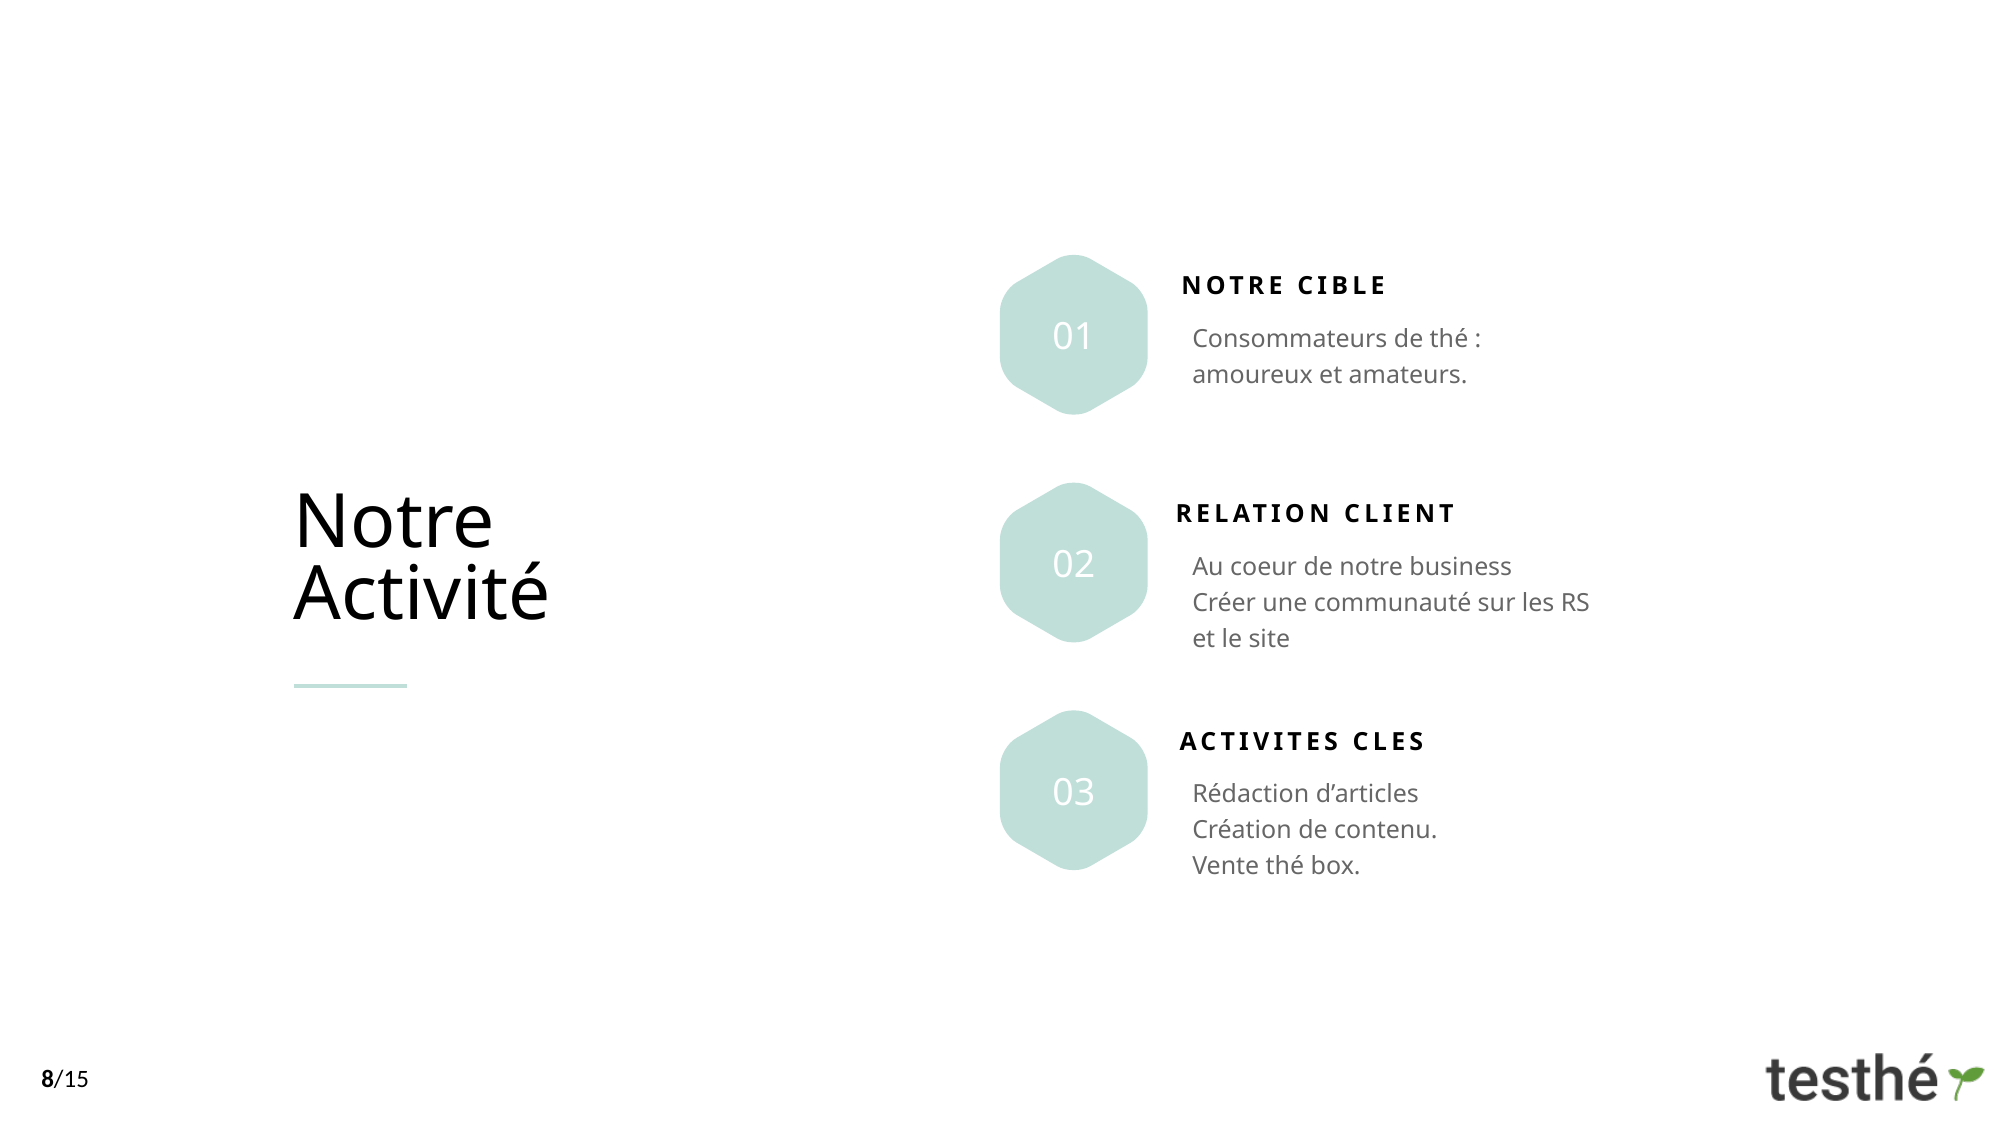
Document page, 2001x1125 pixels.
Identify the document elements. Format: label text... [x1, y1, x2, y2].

text_box Notre Activité [293, 489, 899, 634]
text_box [999, 482, 1608, 651]
text_box 8/15 [26, 1054, 129, 1100]
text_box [999, 710, 1608, 879]
picture [1741, 1034, 2000, 1125]
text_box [999, 254, 1608, 415]
